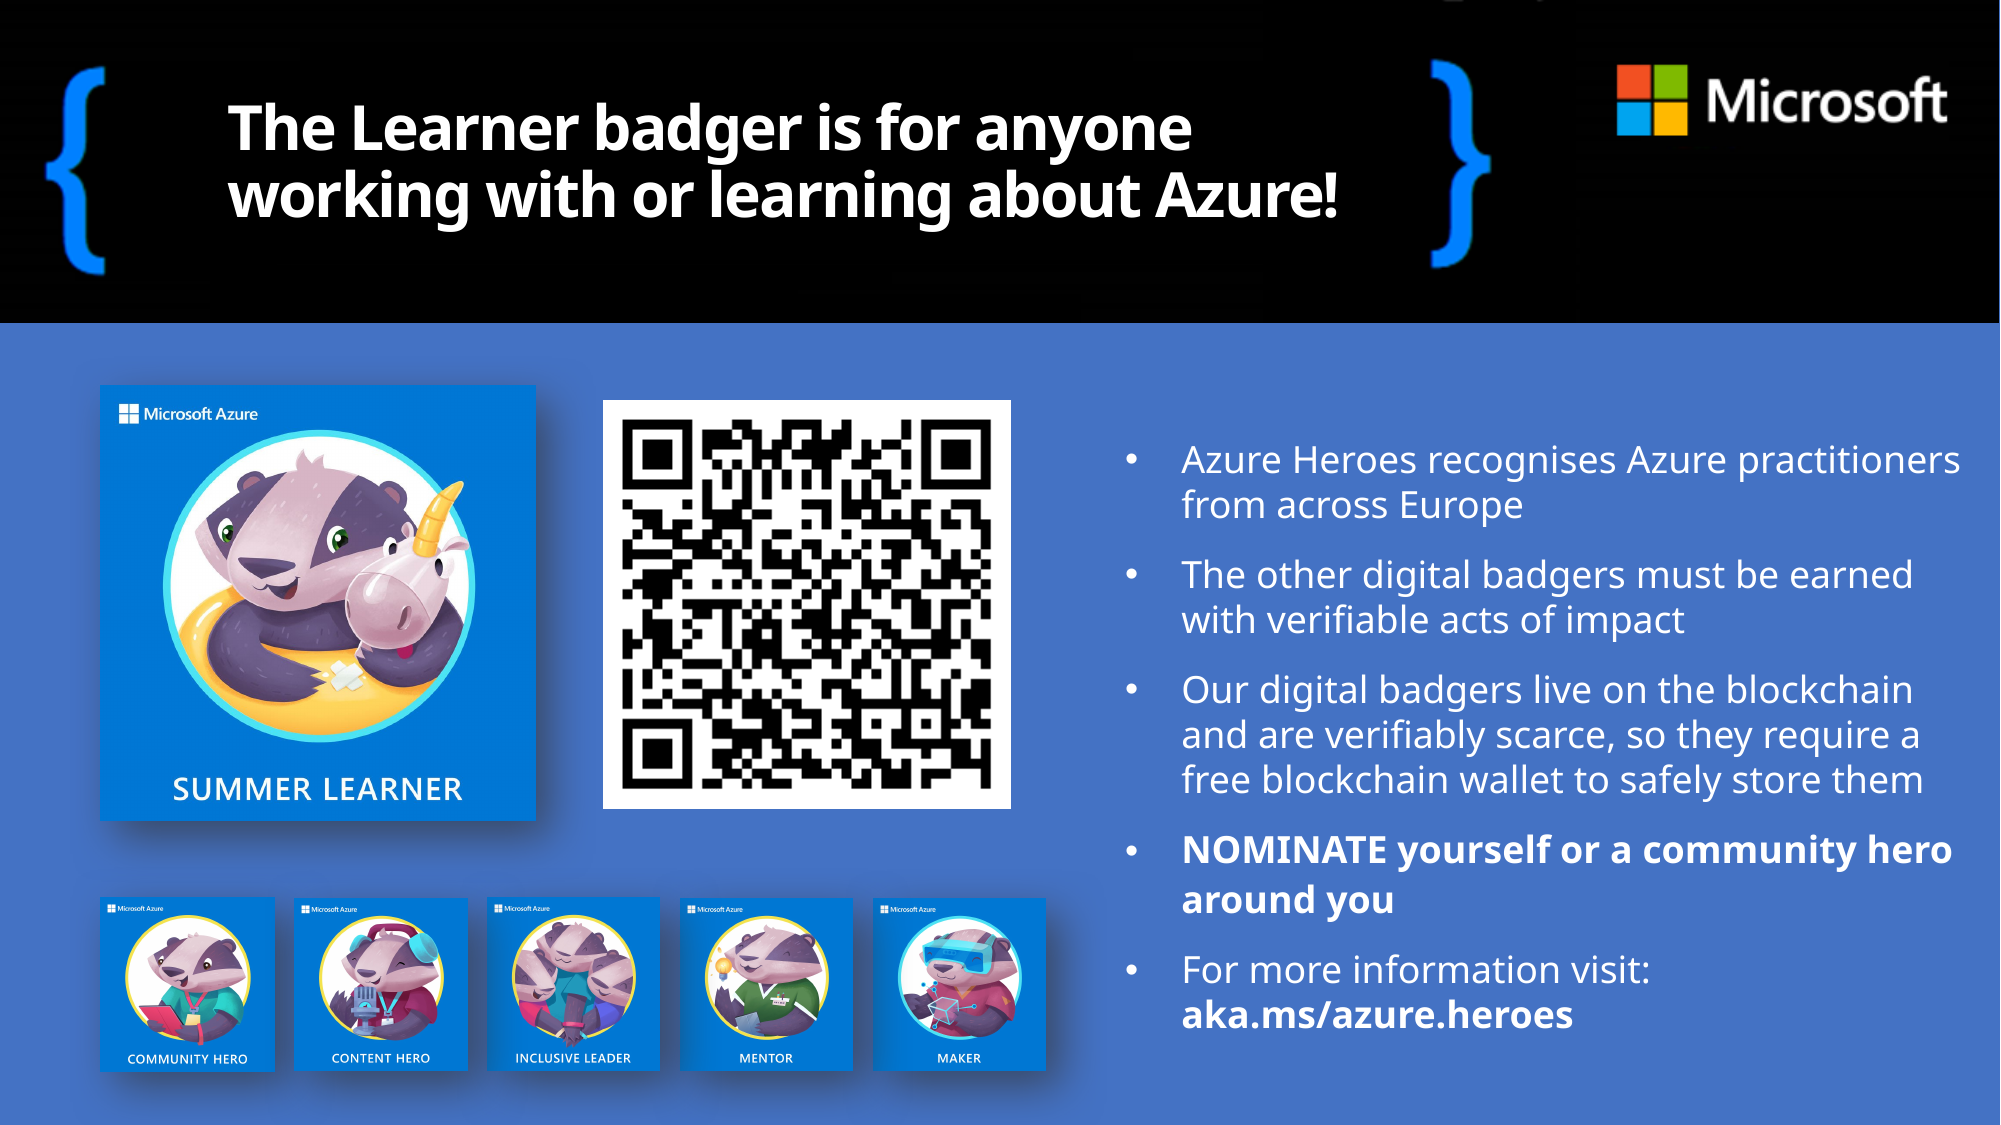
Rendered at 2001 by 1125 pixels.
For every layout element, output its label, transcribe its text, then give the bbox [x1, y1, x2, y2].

picture [873, 898, 1046, 1072]
picture [100, 897, 275, 1072]
picture [487, 897, 660, 1071]
text_box Azure Heroes recognises Azure practitioners from across Europe The other digital badgers must be earned with verifiable acts of impact Our digital badgers live on the blockchain and are verifiably scarce, so they require a free blockchain wallet to safely store them NOMINATE yourself or a community hero around you For more information visit: aka.ms/azure.heroes [1035, 428, 1990, 1044]
picture [680, 898, 853, 1071]
picture [100, 385, 536, 821]
picture [294, 898, 468, 1072]
picture [603, 400, 1011, 809]
picture [0, 0, 1999, 323]
